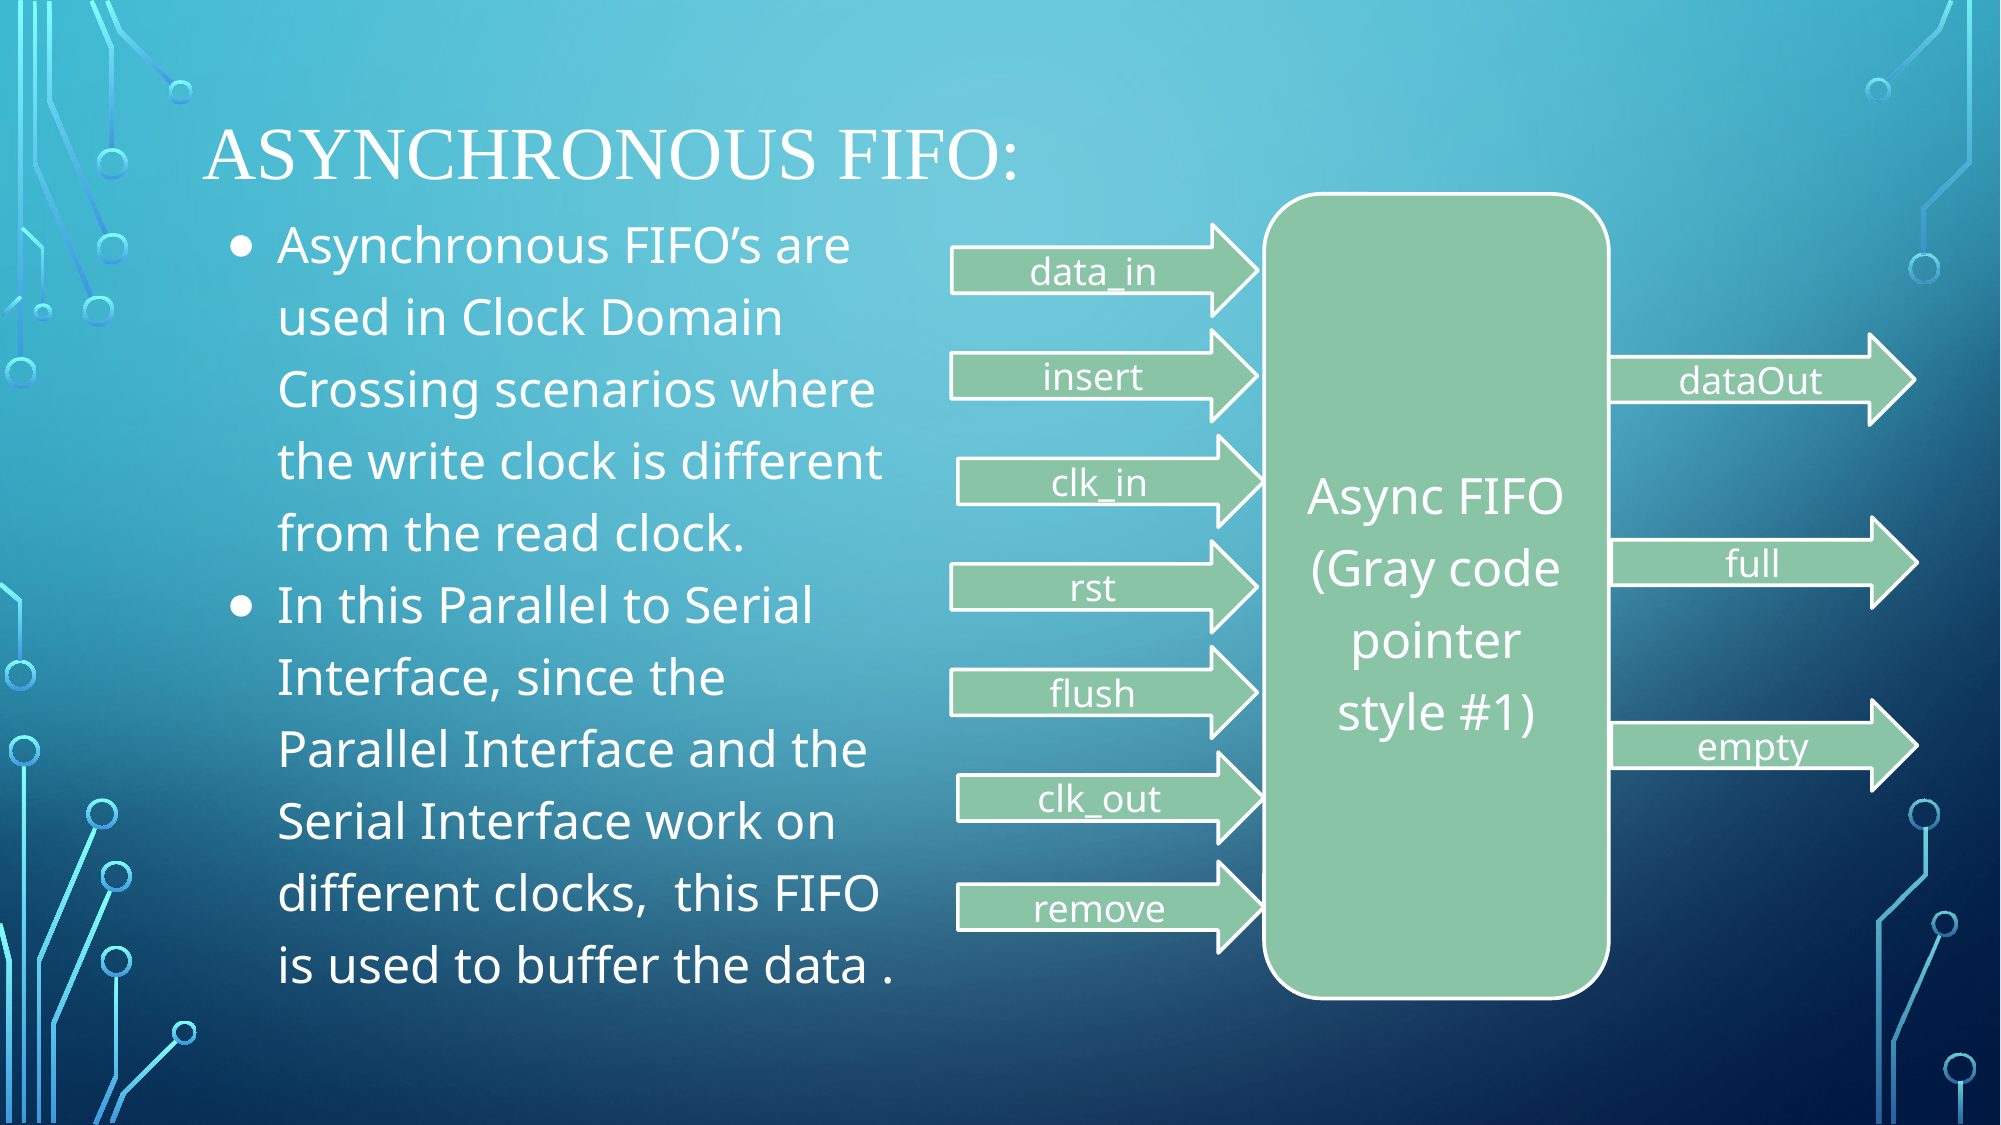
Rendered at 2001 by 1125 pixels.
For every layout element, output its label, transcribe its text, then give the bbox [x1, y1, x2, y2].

text_box dataOut [1606, 332, 1917, 427]
text_box data_in [950, 222, 1260, 318]
text_box empty [1609, 698, 1919, 793]
text_box full [1609, 515, 1919, 610]
list Asynchronous FIFO’s are used in Clock Domain Crossing scenarios where the write clock is different from the read clock. In this Parallel to Serial Interface, since the Parallel Interface and the Serial Interface work on different clocks, this FIFO is used to buffer the data . [187, 193, 920, 950]
title Asynchronous FIFO: [187, 101, 1813, 210]
text_box insert [949, 328, 1259, 424]
text_box rst [949, 539, 1259, 635]
text_box Async FIFO (Gray code pointer style #1) [1262, 191, 1611, 1001]
text_box flush [949, 644, 1259, 741]
text_box clk_out [956, 750, 1266, 846]
text_box remove [956, 859, 1266, 955]
text_box clk_in [956, 433, 1266, 529]
